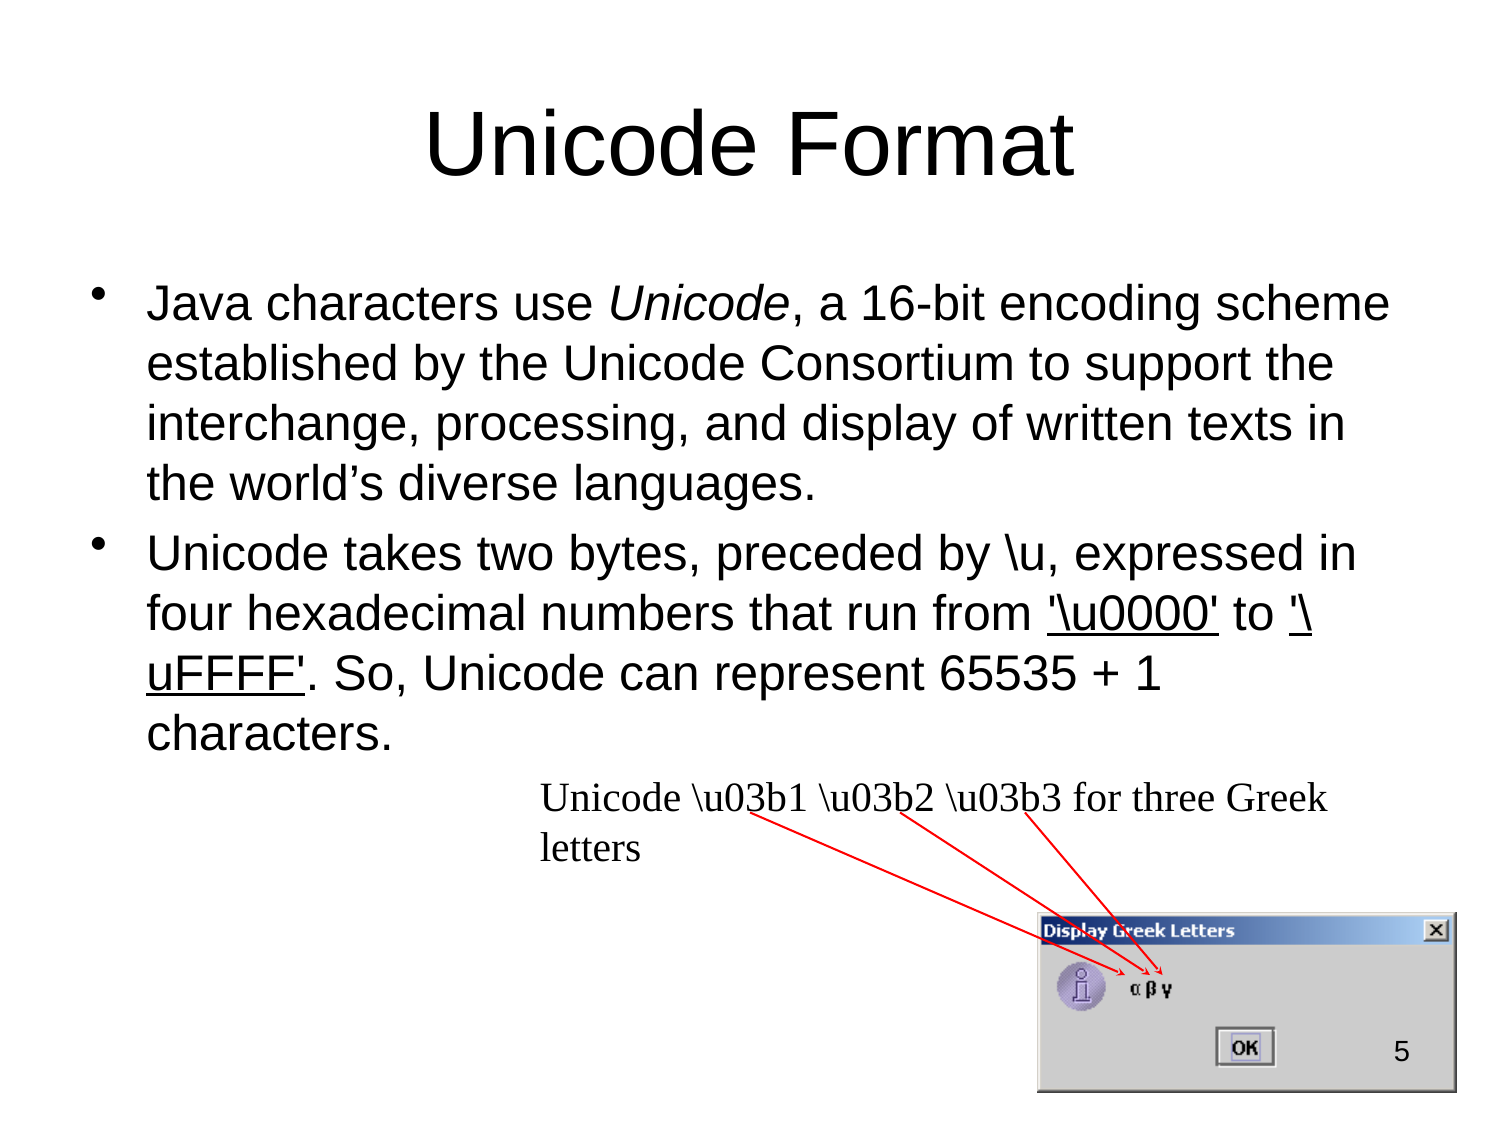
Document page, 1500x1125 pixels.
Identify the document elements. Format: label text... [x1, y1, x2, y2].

list Java characters use Unicode, a 16-bit encoding scheme established by the Unicode Consortium to support the interchange, processing, and display of written texts in the world’s diverse languages. Unicode takes two bytes, preceded by \u, expressed in four hexadecimal numbers that run from '\u0000' to '\uFFFF'. So, Unicode can represent 65535 + 1 characters. [75, 262, 1425, 1005]
text_box Unicode \u03b1 \u03b2 \u03b3 for three Greek letters [525, 762, 1388, 878]
picture [1037, 912, 1457, 1093]
title Unicode Format [75, 45, 1425, 233]
